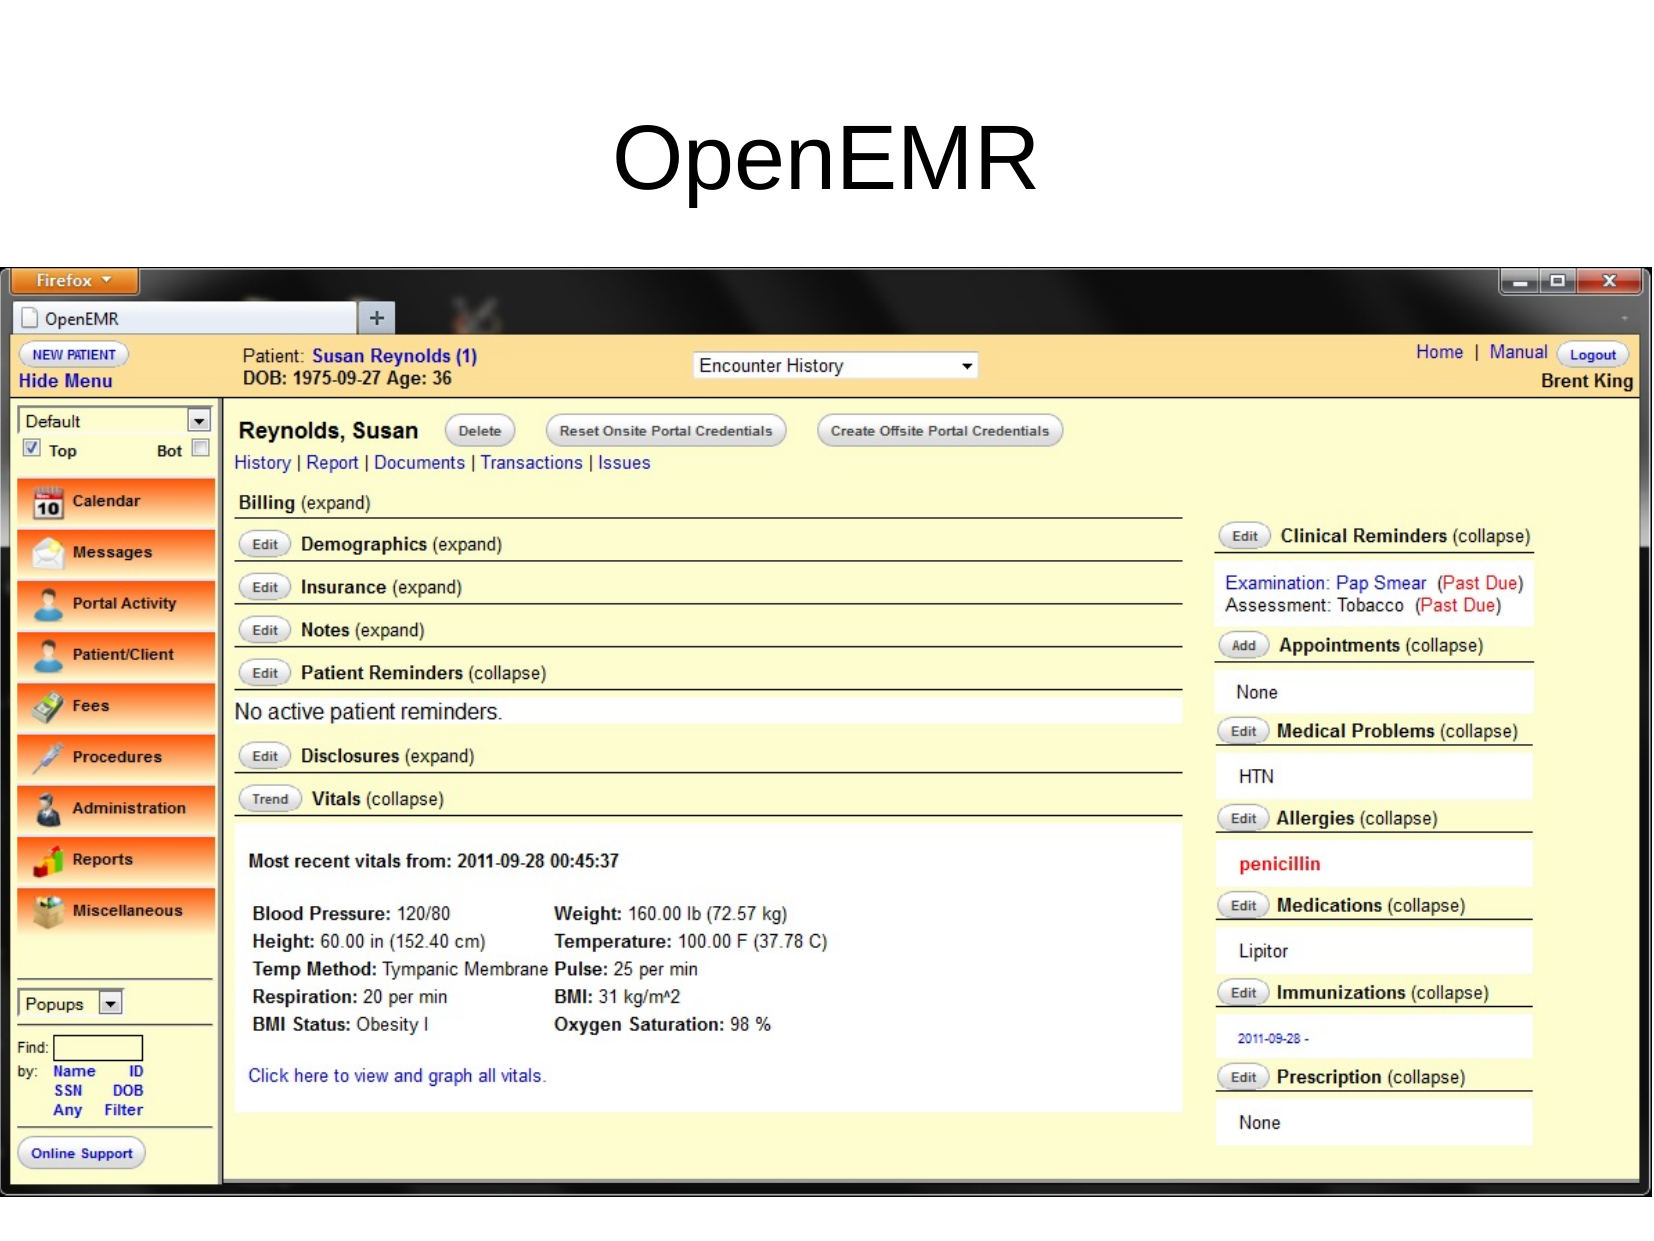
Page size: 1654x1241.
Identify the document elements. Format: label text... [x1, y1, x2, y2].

picture [0, 266, 1652, 1198]
text_box OpenEMR [82, 49, 1571, 257]
